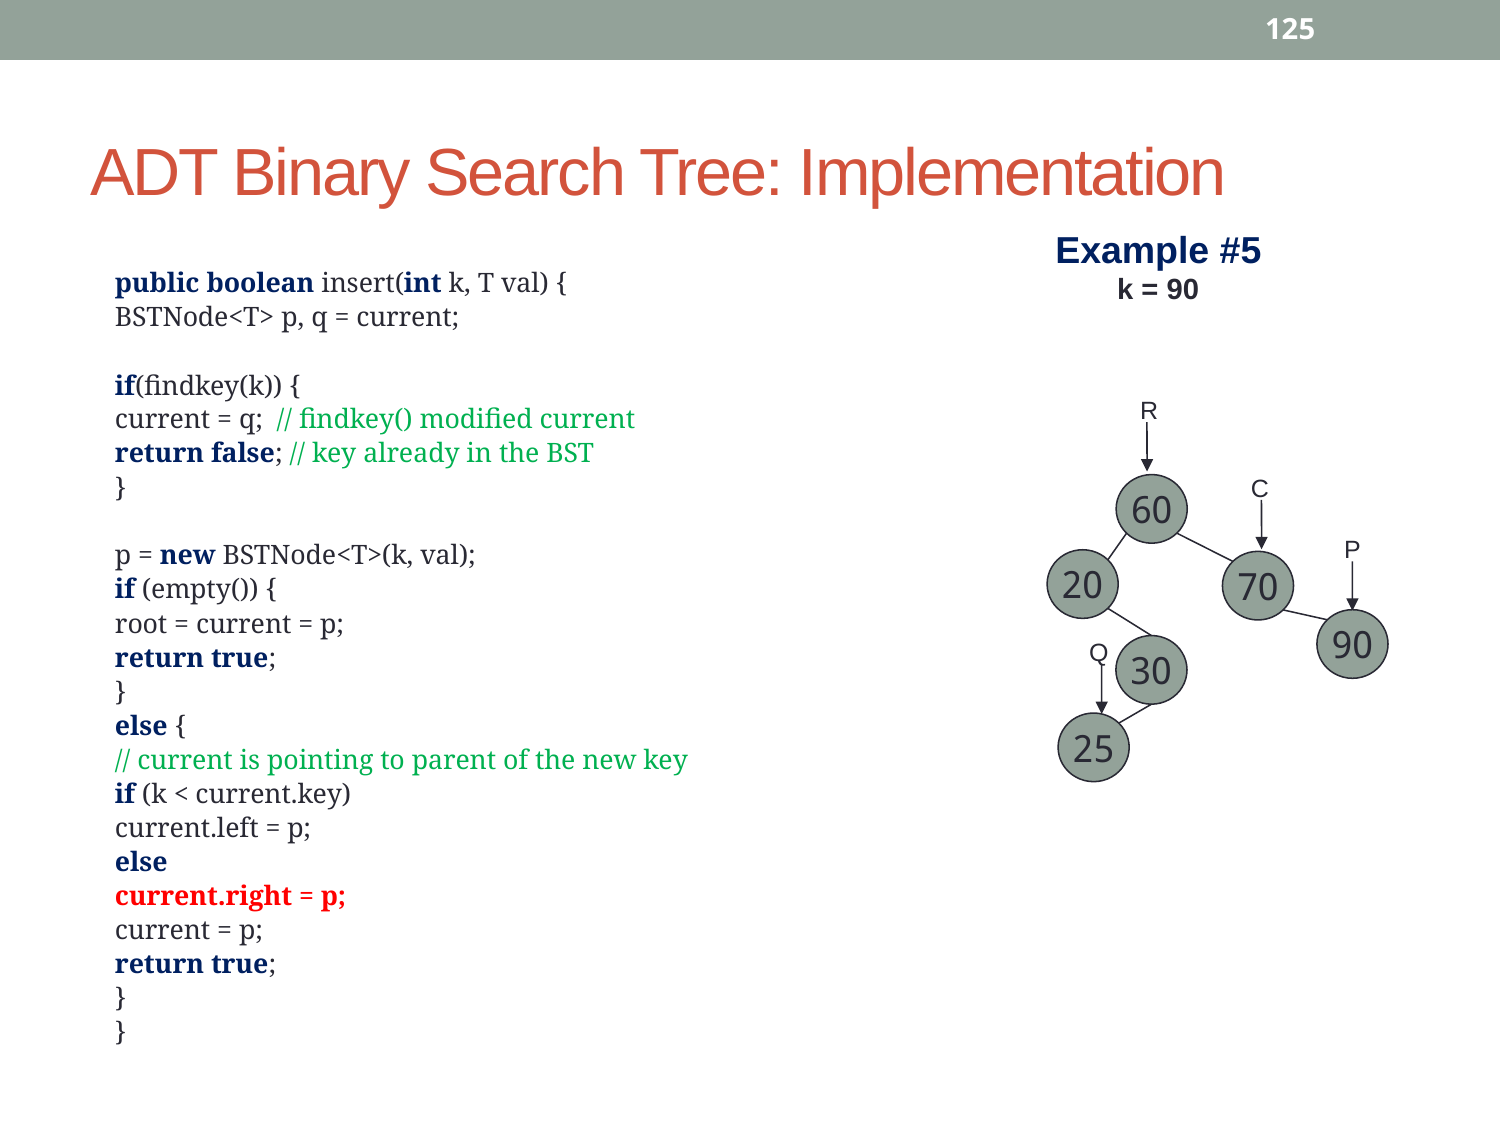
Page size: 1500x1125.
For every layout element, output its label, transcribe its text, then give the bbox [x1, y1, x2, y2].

text_box Q [1074, 629, 1124, 675]
text_box Example #5 k = 90 [1040, 218, 1277, 314]
text_box R [1125, 387, 1173, 432]
title ADT Binary Search Tree: Implementation [75, 87, 1425, 250]
text_box 60 [1116, 474, 1188, 544]
text_box 25 [1058, 713, 1130, 782]
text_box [1118, 703, 1152, 724]
text_box P [1329, 526, 1376, 572]
text_box 20 [1047, 549, 1119, 619]
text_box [1176, 532, 1234, 562]
text_box [1346, 561, 1359, 609]
text_box 90 [1316, 609, 1389, 679]
text_box 70 [1222, 551, 1294, 620]
text_box [1095, 664, 1108, 714]
text_box 30 [1116, 636, 1188, 704]
text_box [1255, 499, 1268, 550]
text_box [1140, 422, 1154, 472]
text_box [1107, 532, 1127, 560]
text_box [1282, 609, 1328, 620]
slide_number 125 [1250, 3, 1425, 57]
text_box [1107, 608, 1152, 636]
list public boolean insert(int k, T val) { BSTNode<T> p, q = current; if(findkey(k)) { current = q; // findkey() modified current return false; // key already in the BST } p = new BSTNode<T>(k, val); if (empty()) { root = current = p; return true; } else { // current is pointing to parent of the new key if (k < current.key) current.left = p; else current.right = p; current = p; return true; } } [75, 262, 1425, 1063]
text_box C [1235, 464, 1284, 510]
